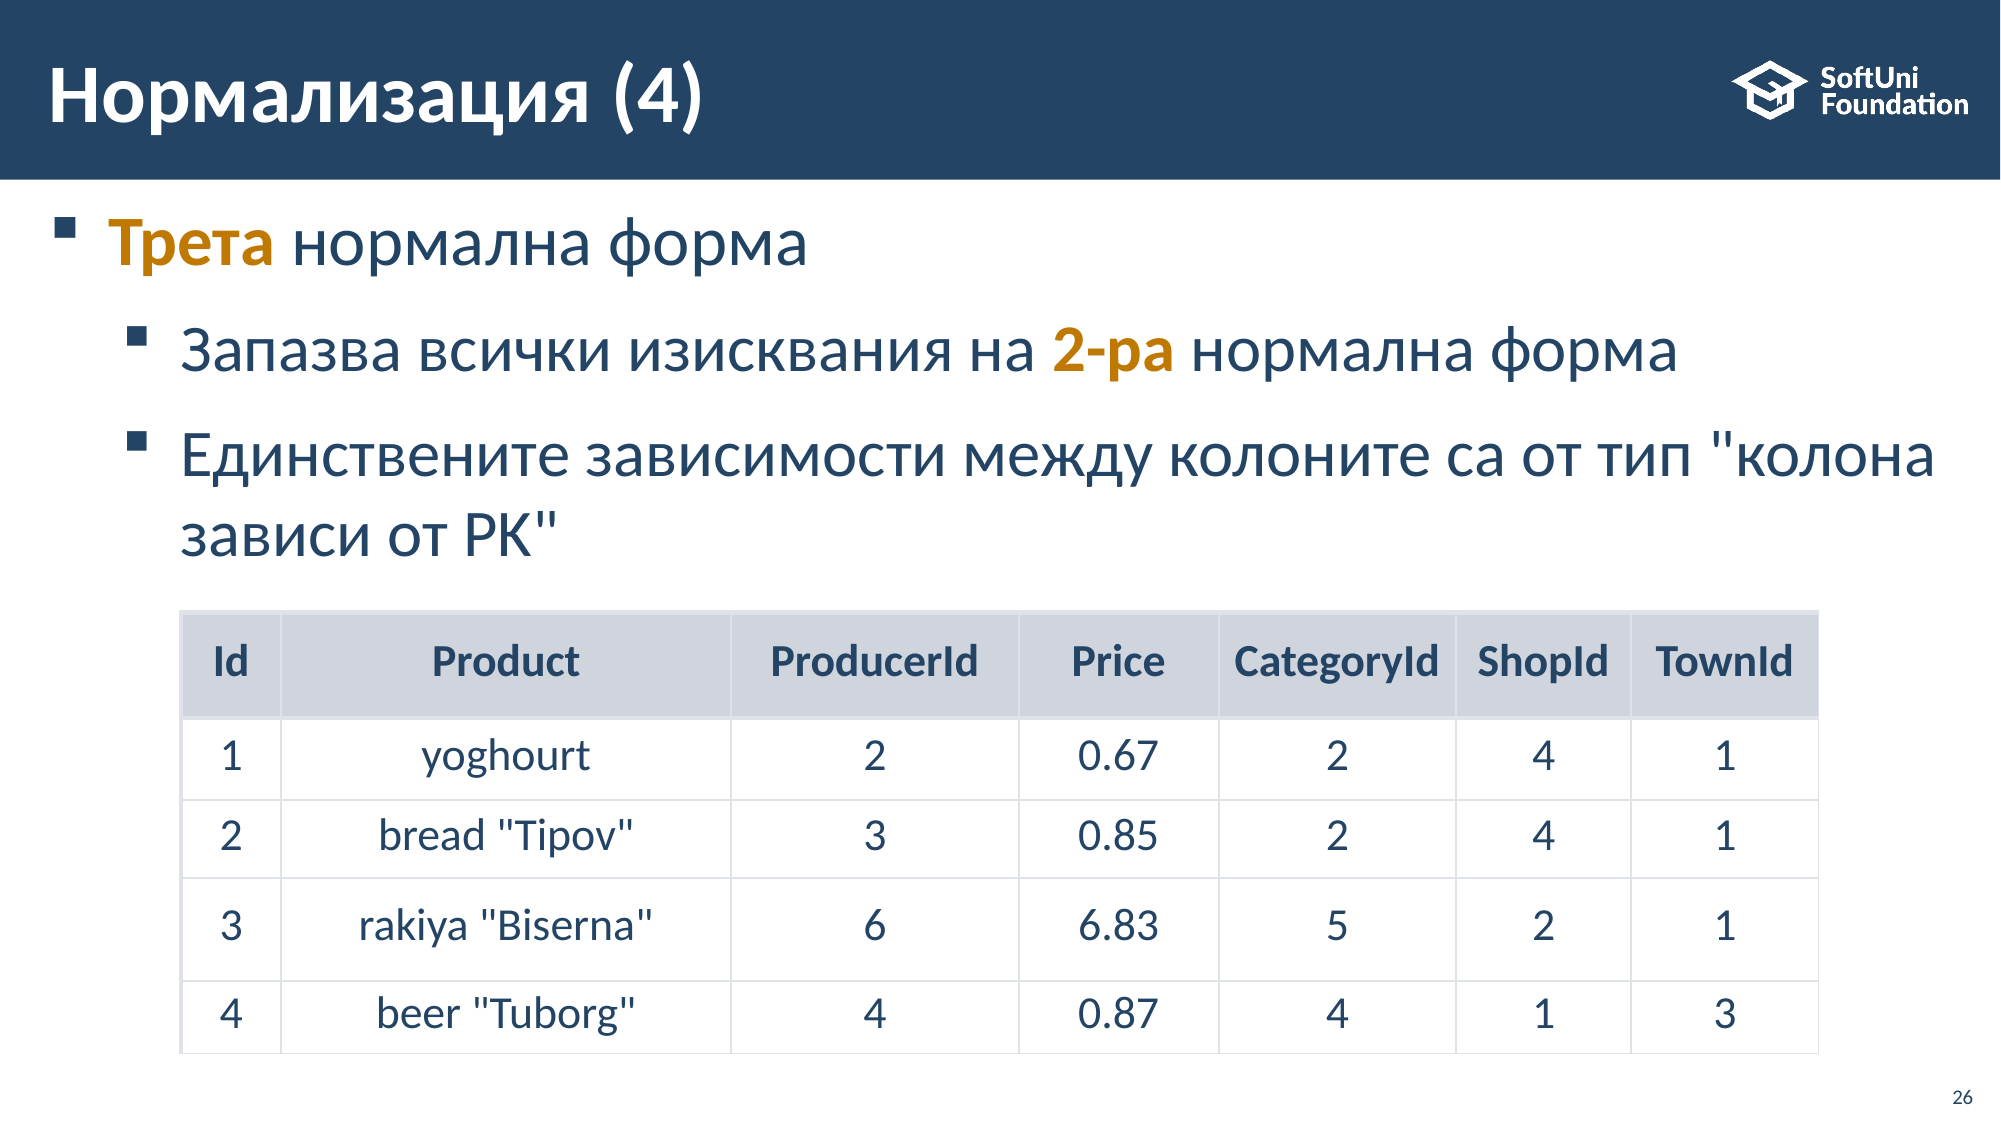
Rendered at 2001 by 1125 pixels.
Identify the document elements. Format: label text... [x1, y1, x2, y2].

table_cell bread "Tipov" [282, 801, 730, 877]
table_cell 4 [1457, 720, 1630, 799]
table_cell 1 [1632, 879, 1818, 980]
table_cell 3 [1632, 982, 1818, 1053]
table_cell 2 [732, 720, 1018, 799]
slide_number 26 [1927, 1067, 1989, 1117]
table_cell 4 [1457, 801, 1630, 877]
table_cell 6 [732, 879, 1018, 980]
list Трета нормална форма Запазва всички изисквания на 2-ра нормална форма Единствените зависимости между колоните са от тип "колона зависи от PK" [31, 188, 1969, 1103]
table_cell 1 [1457, 982, 1630, 1053]
table_cell 0.85 [1020, 801, 1218, 877]
table_header CategoryId [1220, 615, 1455, 716]
picture [1731, 60, 1968, 120]
table_cell yoghourt [282, 720, 730, 799]
table_cell 5 [1220, 879, 1455, 980]
table_header ProducerId [732, 615, 1018, 716]
table_cell 4 [1220, 982, 1455, 1053]
table_cell beer "Tuborg" [282, 982, 730, 1053]
table_header Id [183, 615, 280, 716]
table_cell 3 [732, 801, 1018, 877]
table_header Product [282, 615, 730, 716]
table_cell 2 [1220, 720, 1455, 799]
table_cell 0.87 [1020, 982, 1218, 1053]
title Нормализация (4) [31, 16, 1716, 162]
table_cell 1 [183, 720, 280, 799]
table_cell 2 [1457, 879, 1630, 980]
table_cell 6.83 [1020, 879, 1218, 980]
table_header ShopId [1457, 615, 1630, 716]
table_cell 1 [1632, 720, 1818, 799]
table_cell 0.67 [1020, 720, 1218, 799]
table_cell 3 [183, 879, 280, 980]
table_header TownId [1632, 615, 1818, 716]
table_header Price [1020, 615, 1218, 716]
table_cell 2 [1220, 801, 1455, 877]
table_cell 4 [183, 982, 280, 1053]
table_cell 1 [1632, 801, 1818, 877]
table_cell rakiya "Biserna" [282, 879, 730, 980]
table_cell 2 [183, 801, 280, 877]
table_cell 4 [732, 982, 1018, 1053]
